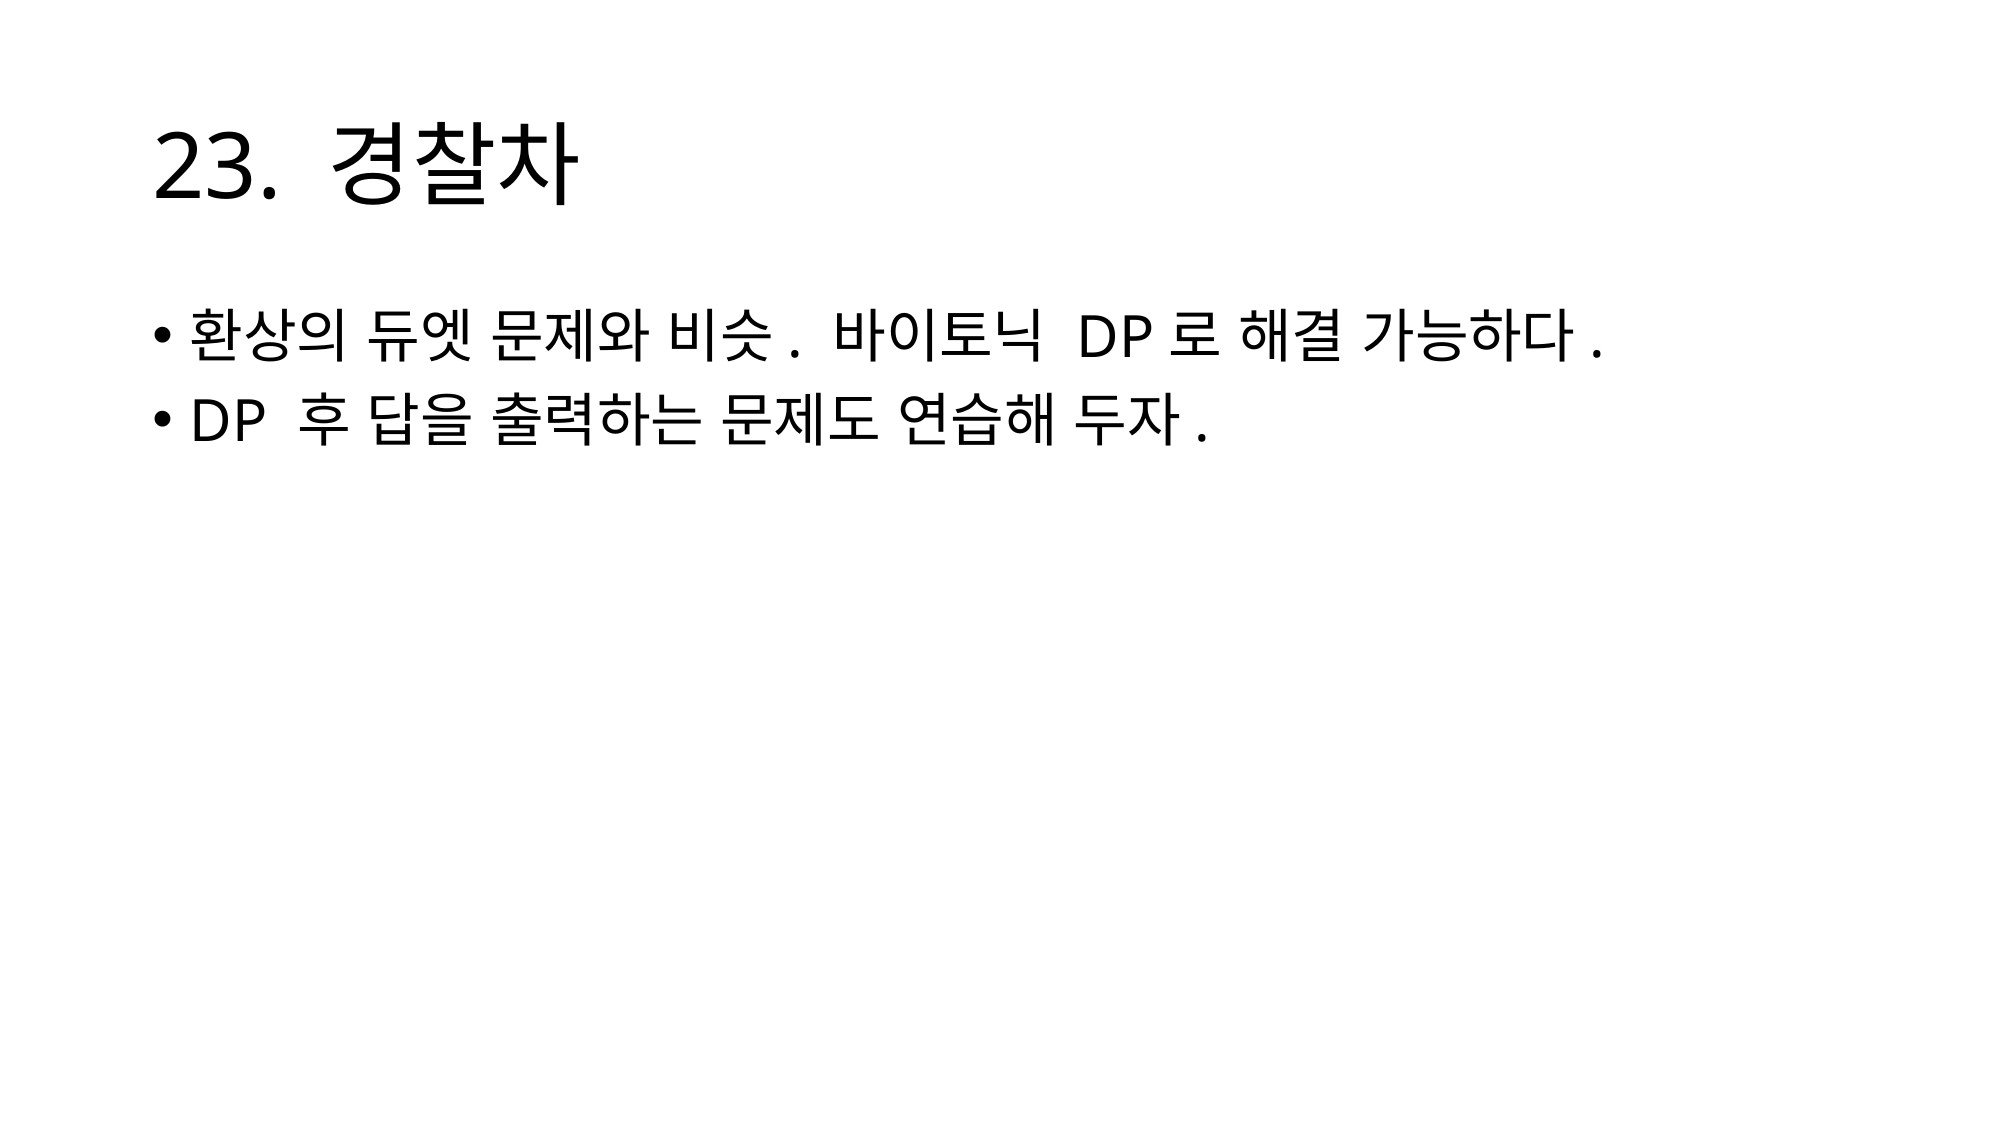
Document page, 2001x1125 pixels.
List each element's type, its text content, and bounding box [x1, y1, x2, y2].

list 환상의 듀엣 문제와 비슷. 바이토닉 DP로 해결 가능하다. DP 후 답을 출력하는 문제도 연습해 두자. [137, 299, 1863, 1014]
title 23. 경찰차 [137, 59, 1863, 278]
